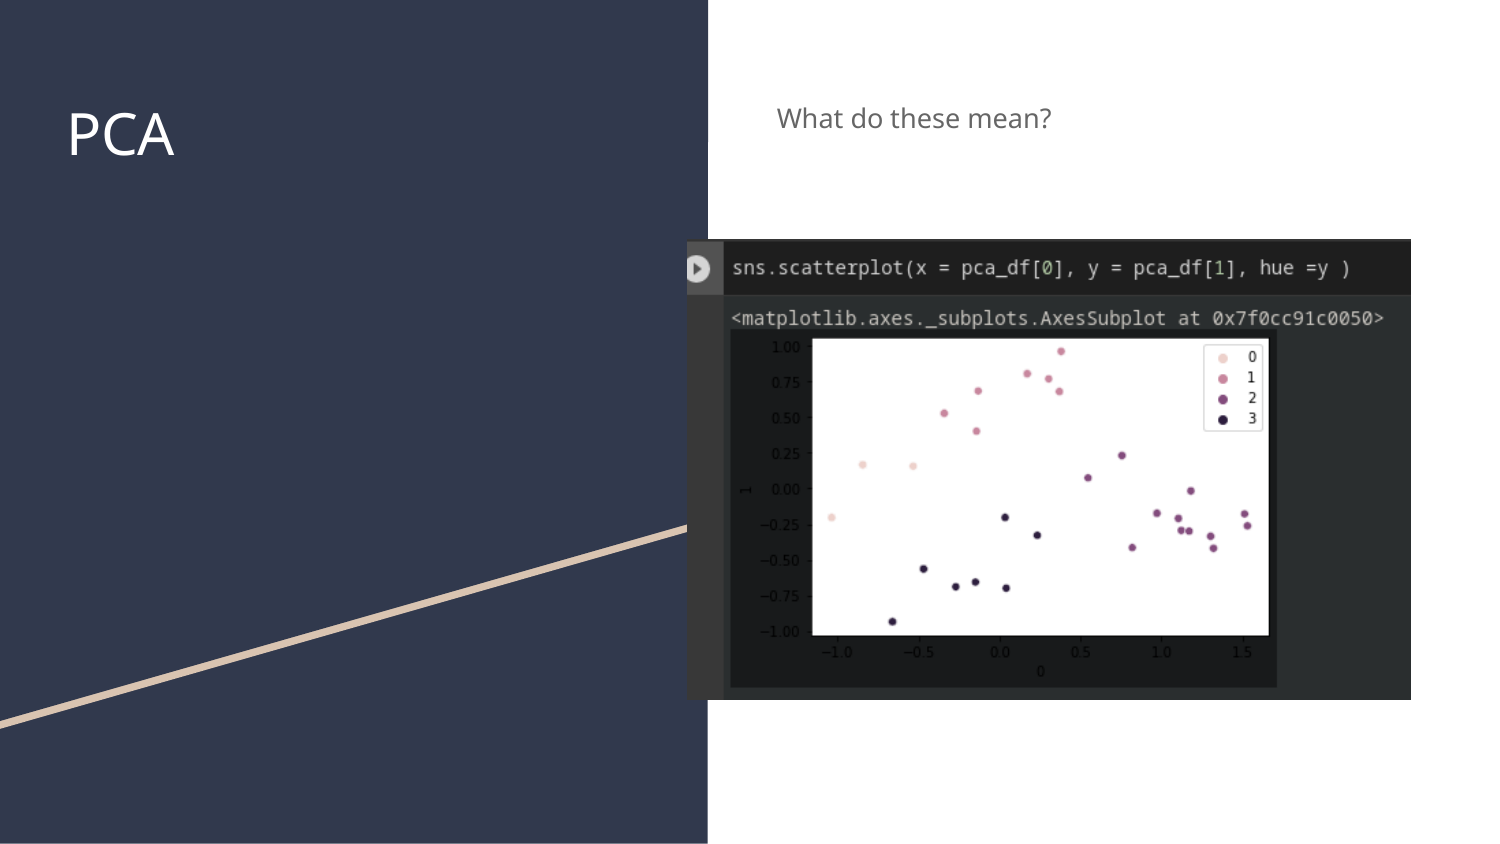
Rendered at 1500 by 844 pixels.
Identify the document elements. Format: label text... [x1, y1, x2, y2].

list What do these mean? [761, 82, 1446, 755]
picture [686, 239, 1411, 700]
title PCA [51, 82, 660, 494]
